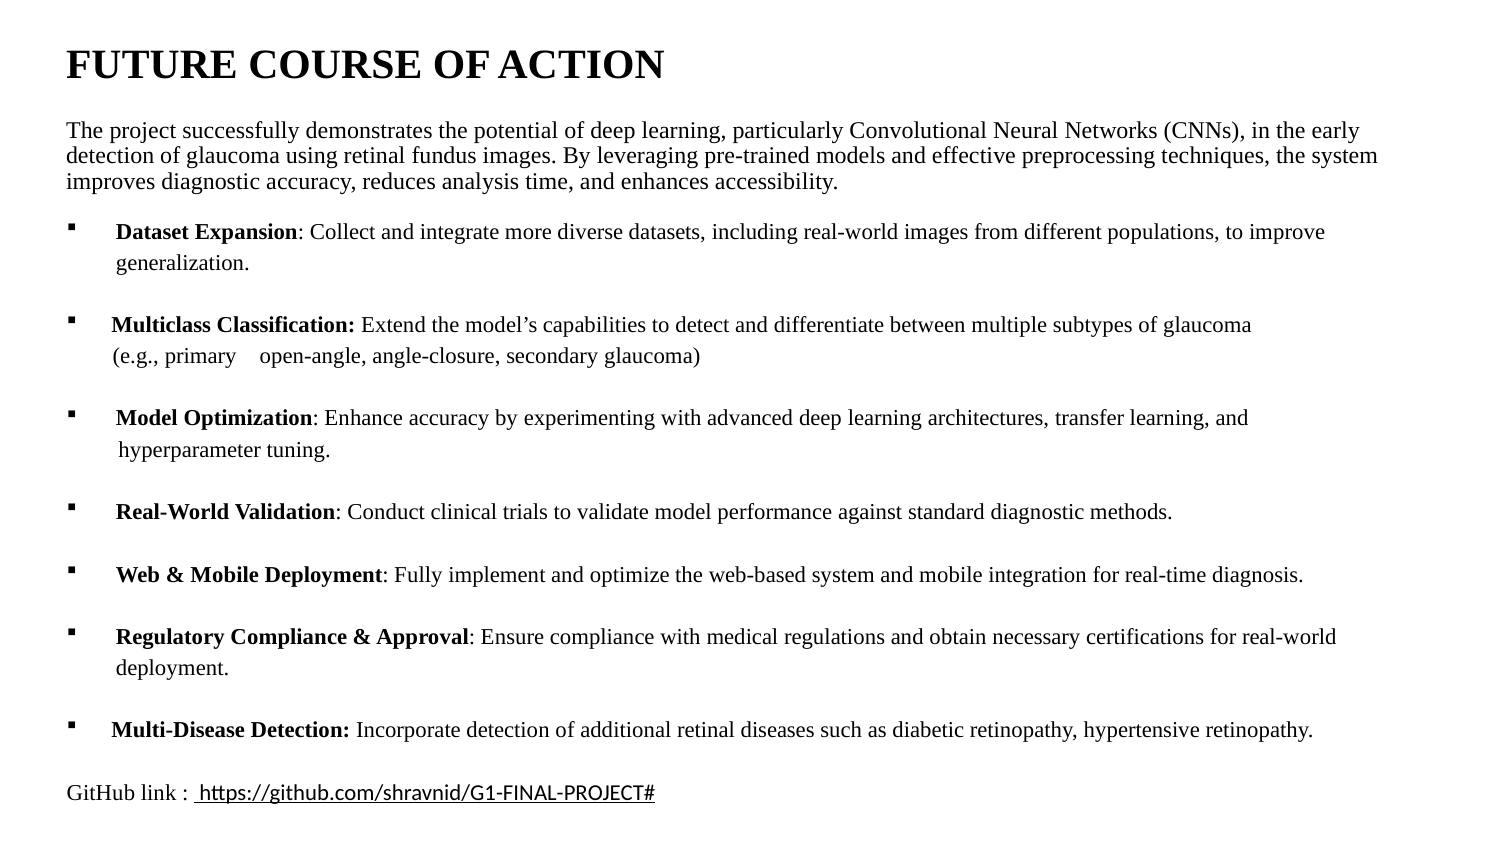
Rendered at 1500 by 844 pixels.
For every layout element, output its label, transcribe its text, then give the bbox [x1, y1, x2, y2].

title The project successfully demonstrates the potential of deep learning, particularly Convolutional Neural Networks (CNNs), in the early detection of glaucoma using retinal fundus images. By leveraging pre-trained models and effective preprocessing techniques, the system improves diagnostic accuracy, reduces analysis time, and enhances accessibility. [51, 95, 1449, 211]
text_box FUTURE COURSE OF ACTION [51, 29, 1360, 95]
list Dataset Expansion: Collect and integrate more diverse datasets, including real-world images from different populations, to improve generalization. Multiclass Classification: Extend the model’s capabilities to detect and differentiate between multiple subtypes of glaucoma (e.g., primary open-angle, angle-closure, secondary glaucoma) Model Optimization: Enhance accuracy by experimenting with advanced deep learning architectures, transfer learning, and hyperparameter tuning. Real-World Validation: Conduct clinical trials to validate model performance against standard diagnostic methods. Web & Mobile Deployment: Fully implement and optimize the web-based system and mobile integration for real-time diagnosis. Regulatory Compliance & Approval: Ensure compliance with medical regulations and obtain necessary certifications for real-world deployment. Multi-Disease Detection: Incorporate detection of additional retinal diseases such as diabetic retinopathy, hypertensive retinopathy. GitHub link : https://github.com/shravnid/G1-FINAL-PROJECT# [27, 197, 1425, 829]
